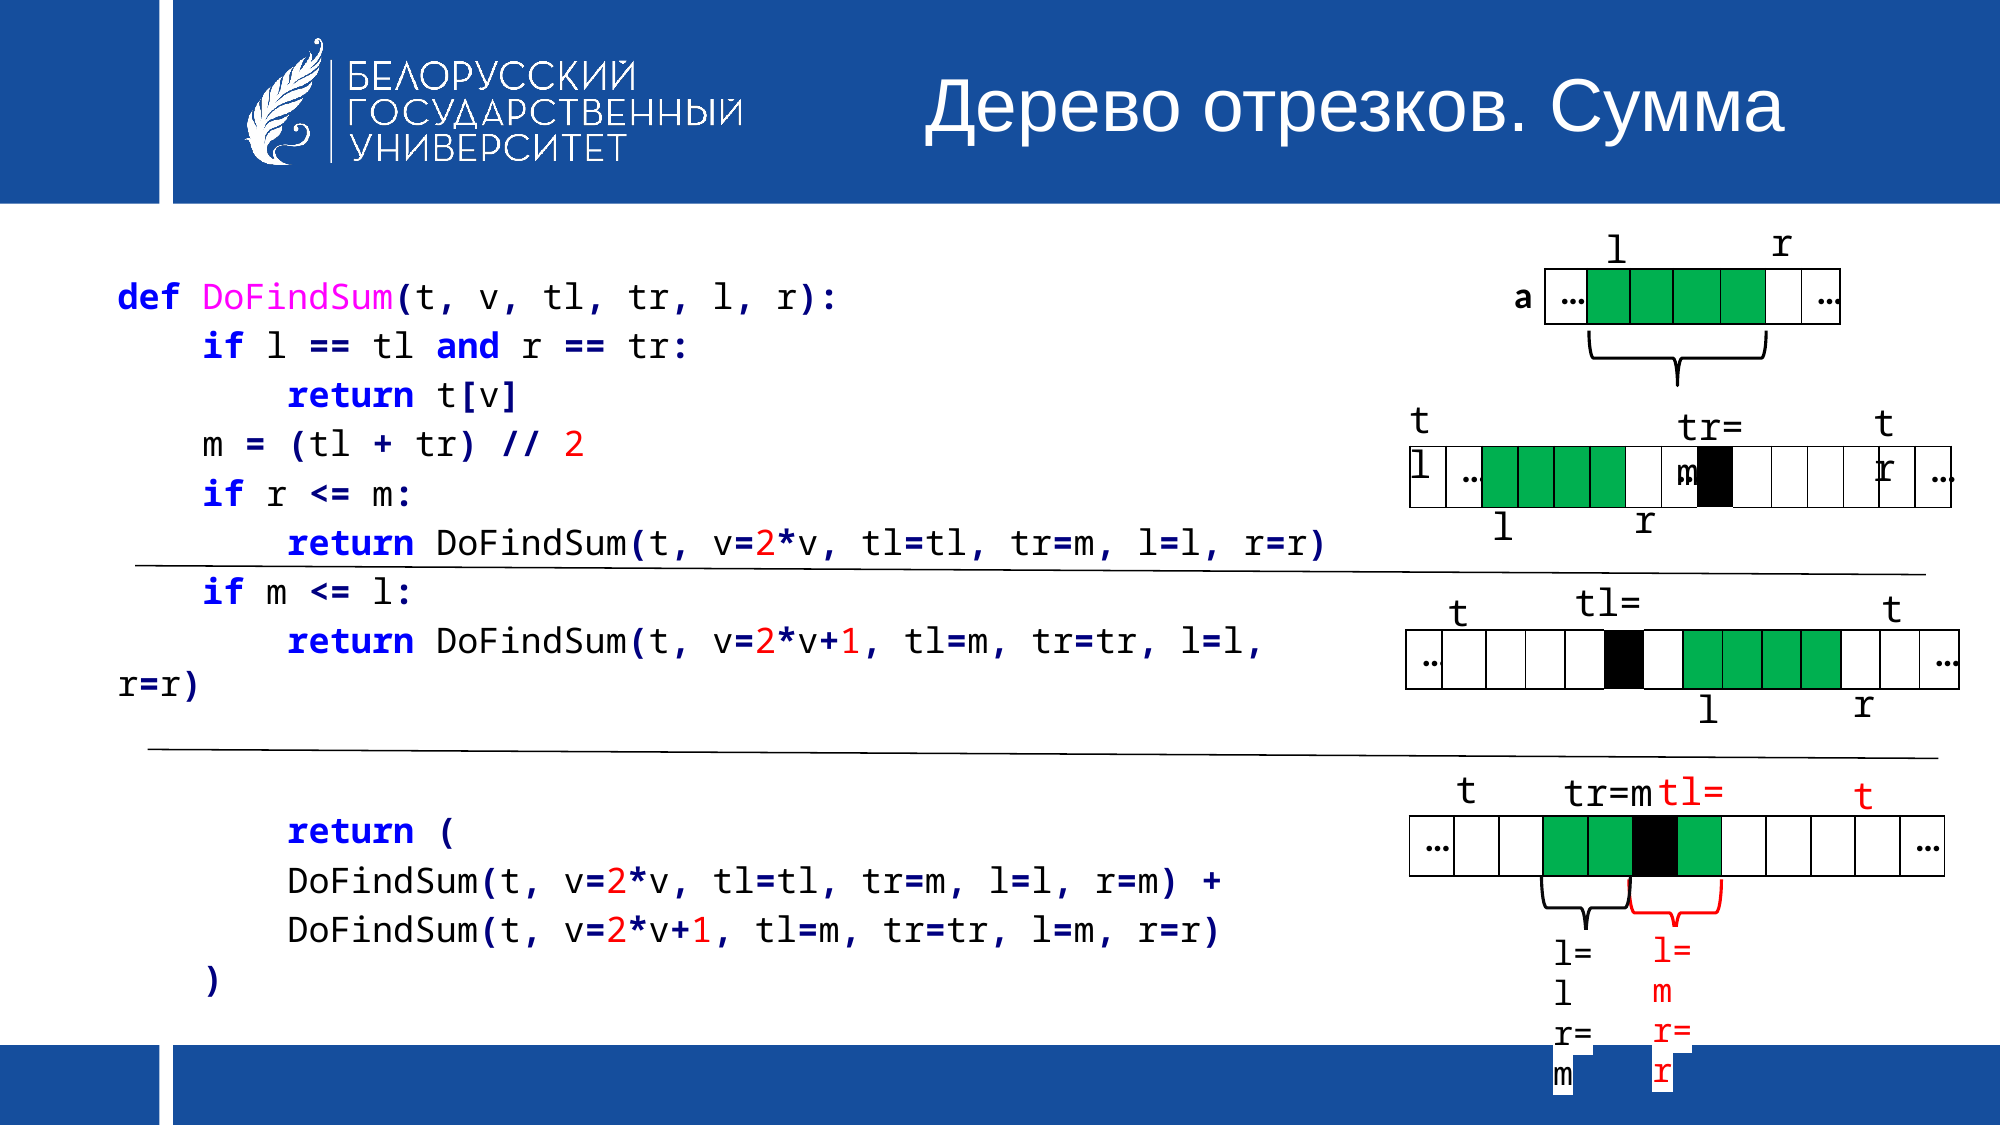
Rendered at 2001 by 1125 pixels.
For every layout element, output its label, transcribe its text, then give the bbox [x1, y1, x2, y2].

table_header [1674, 270, 1720, 323]
text_box l [1682, 690, 1730, 739]
table_header [1684, 631, 1722, 688]
list def DoFindSum(t, v, tl, tr, l, r): if l == tl and r == tr: return t[v] m = (tl + tr) // 2 if r <= m: return DoFindSum(t, v=2*v, tl=tl, tr=m, l=l, r=r) if m <= l: return DoFindSum(t, v=2*v+1, tl=m, tr=tr, l=l, r=r) return ( DoFindSum(t, v=2*v, tl=tl, tr=m, l=l, r=m) + DoFindSum(t, v=2*v+1, tl=m, tr=tr, l=m, r=r) ) [102, 266, 1352, 1009]
table_header … [1410, 817, 1453, 875]
table_header [1812, 817, 1854, 875]
text_box tl [1394, 388, 1468, 494]
table_header [1802, 631, 1840, 688]
text_box l [1590, 218, 1638, 268]
table_header [1844, 447, 1878, 507]
table_header [1604, 630, 1644, 689]
table_header … [1901, 817, 1944, 875]
table_header [1455, 817, 1498, 875]
table_header … [1447, 447, 1481, 507]
table_header [1588, 270, 1629, 323]
table_header [1591, 447, 1625, 507]
table_header [1483, 447, 1517, 507]
text_box r [1619, 508, 1667, 549]
table_header … [1802, 270, 1839, 323]
text_box [1629, 879, 1723, 922]
table_header [1697, 446, 1733, 507]
text_box tl [1440, 770, 1514, 815]
table_header [1880, 447, 1914, 507]
table_header [1555, 447, 1589, 507]
table_header [1519, 447, 1553, 507]
text_box tl [1432, 586, 1506, 629]
table_header … [1916, 447, 1950, 507]
table_header … [1548, 270, 1586, 323]
text_box tr=m [1661, 395, 1780, 446]
table_header [1733, 447, 1771, 507]
text_box r [1837, 690, 1885, 733]
table_header [1633, 817, 1676, 875]
text_box l=m r=r [1637, 922, 1727, 1097]
table_header … [1920, 631, 1958, 688]
table_header [1723, 631, 1761, 688]
text_box l [1477, 508, 1525, 555]
text_box [1588, 330, 1767, 387]
table_header [1626, 447, 1661, 507]
text_box l=l r=m [1538, 925, 1628, 1100]
table_header [1721, 270, 1765, 323]
table_header [1487, 631, 1525, 688]
text_box tl=m [1559, 586, 1674, 630]
table_header [1722, 817, 1765, 875]
table_header [1631, 270, 1672, 323]
table_header [1526, 631, 1564, 688]
table_header [1856, 817, 1899, 875]
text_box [134, 565, 1927, 575]
title Дерево отрезков. Сумма [779, 23, 1932, 181]
text_box r [1755, 211, 1804, 268]
table_header [1411, 447, 1445, 507]
text_box a [1499, 263, 1548, 324]
text_box tr [1837, 770, 1911, 815]
table_header [1644, 631, 1682, 688]
table_header [1881, 631, 1919, 688]
table_header … [1407, 631, 1441, 688]
table_header [1566, 631, 1604, 688]
table_header [1443, 631, 1485, 688]
picture [244, 38, 741, 165]
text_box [147, 749, 1939, 759]
table_header [1842, 631, 1879, 688]
text_box tl=m [1681, 770, 1756, 815]
text_box tr=m [1548, 770, 1681, 815]
table_header … [1662, 447, 1697, 507]
table_header [1544, 817, 1587, 875]
table_header [1808, 447, 1843, 507]
table_header [1763, 631, 1800, 688]
table_header [1767, 817, 1810, 875]
text_box tr [1866, 577, 1940, 629]
text_box [1540, 876, 1632, 925]
table_header [1589, 817, 1632, 875]
table_header [1772, 447, 1807, 507]
table_header [1500, 817, 1542, 875]
table_header [1766, 270, 1801, 323]
text_box tr [1858, 391, 1932, 446]
table_header [1678, 817, 1721, 875]
